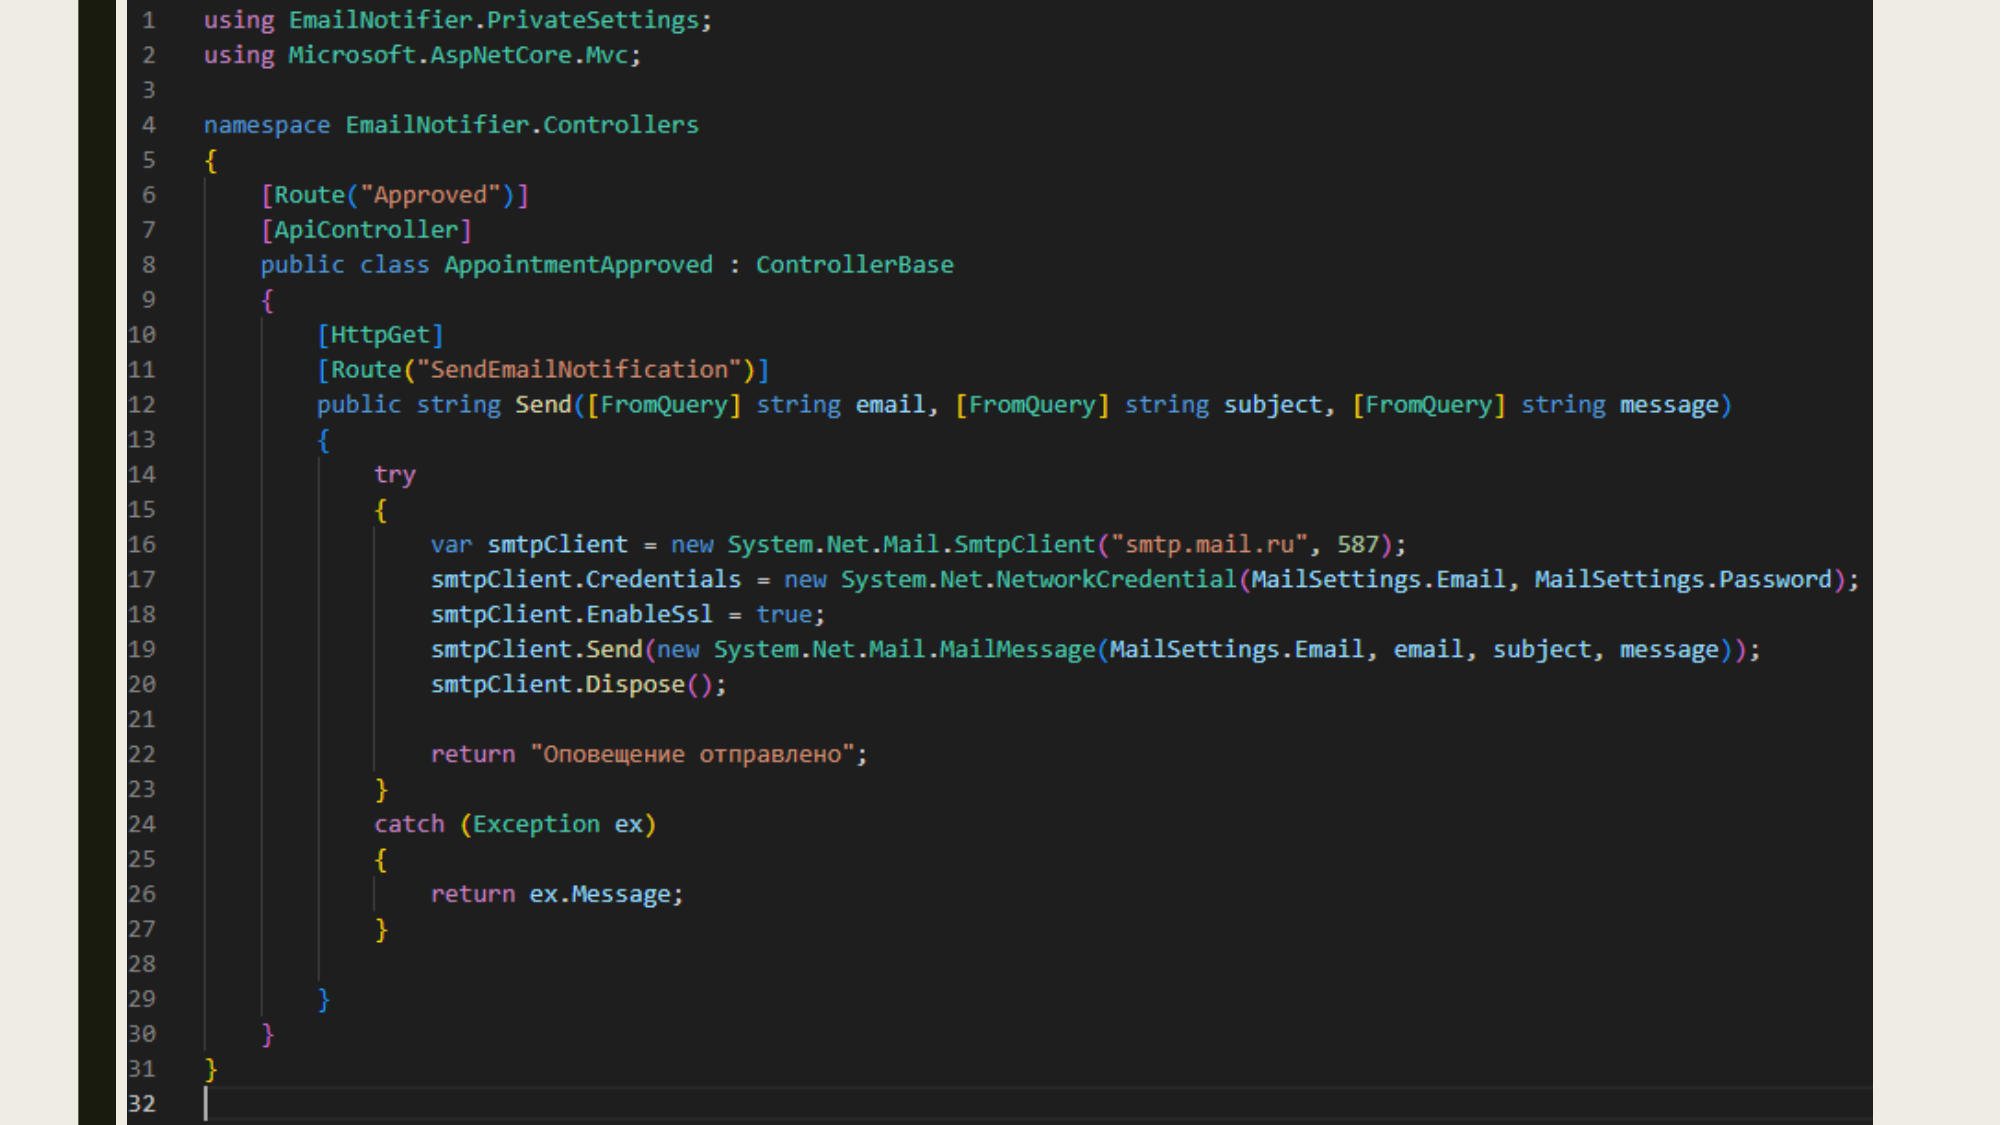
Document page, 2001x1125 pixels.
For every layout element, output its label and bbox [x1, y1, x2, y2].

picture [127, 0, 1873, 1125]
